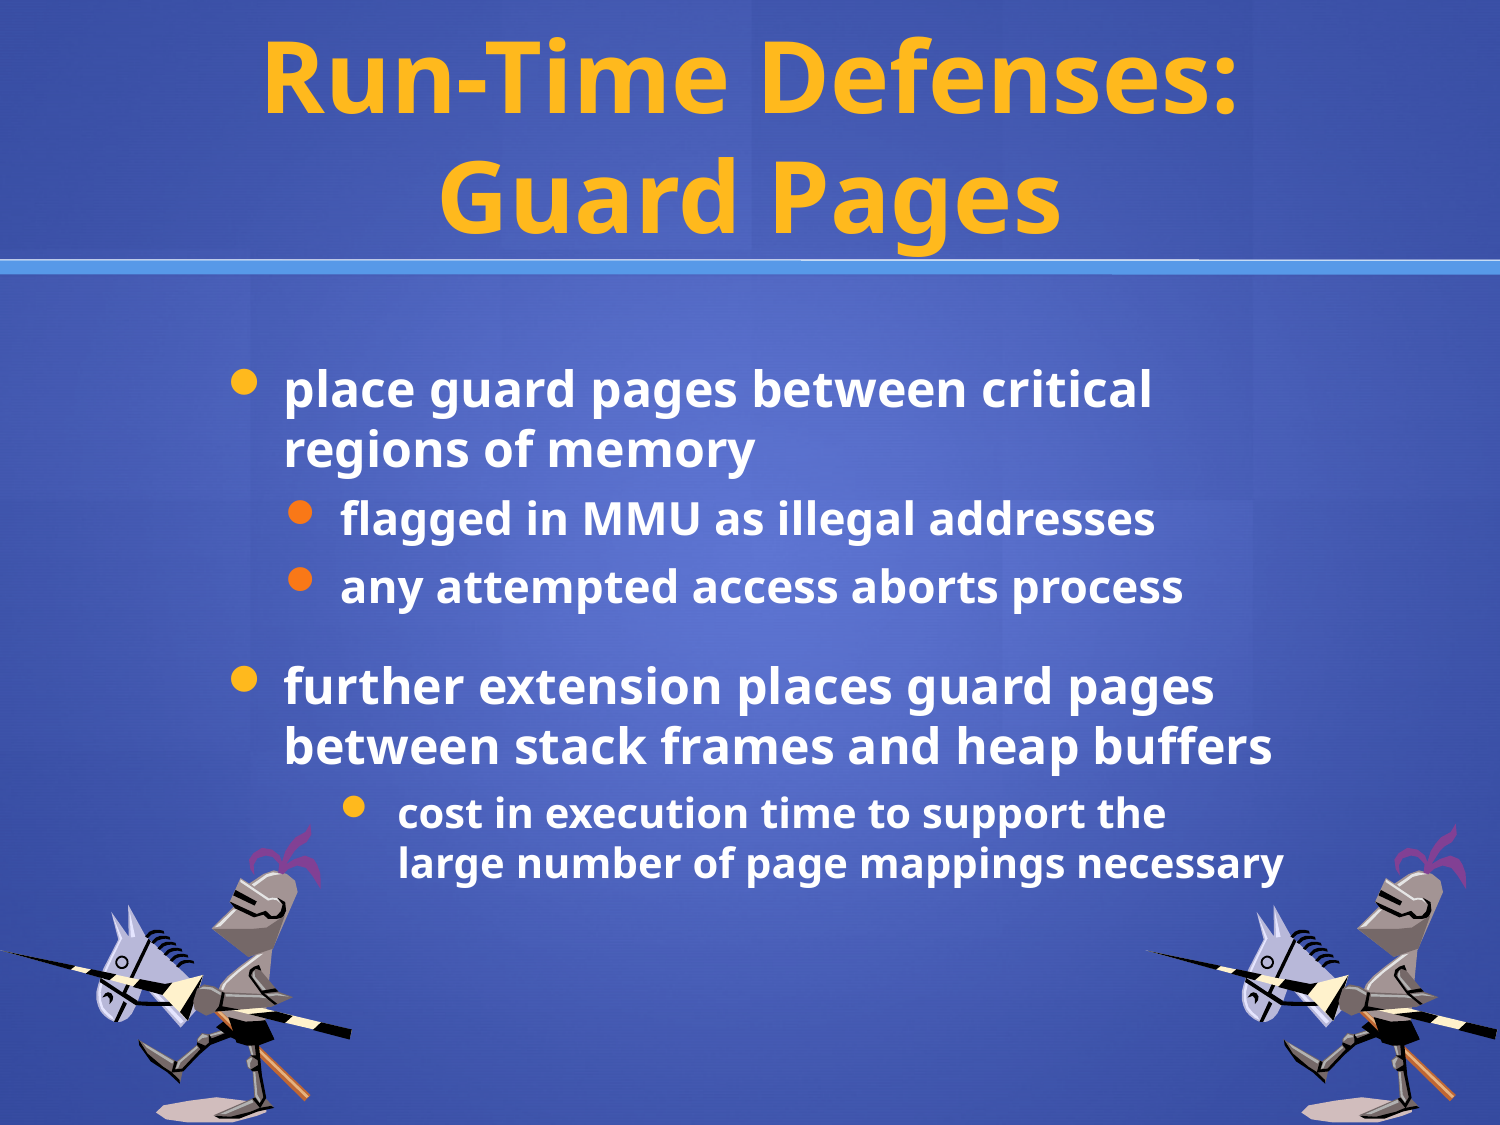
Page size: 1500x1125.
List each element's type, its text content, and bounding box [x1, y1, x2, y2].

picture [1144, 821, 1500, 1125]
list place guard pages between critical regions of memory flagged in MMU as illegal addresses any attempted access aborts process further extension places guard pages between stack frames and heap buffers cost in execution time to support the large number of page mappings necessary [212, 350, 1300, 1075]
title Run-Time Defenses: Guard Pages [0, 0, 1500, 267]
picture [0, 821, 356, 1125]
